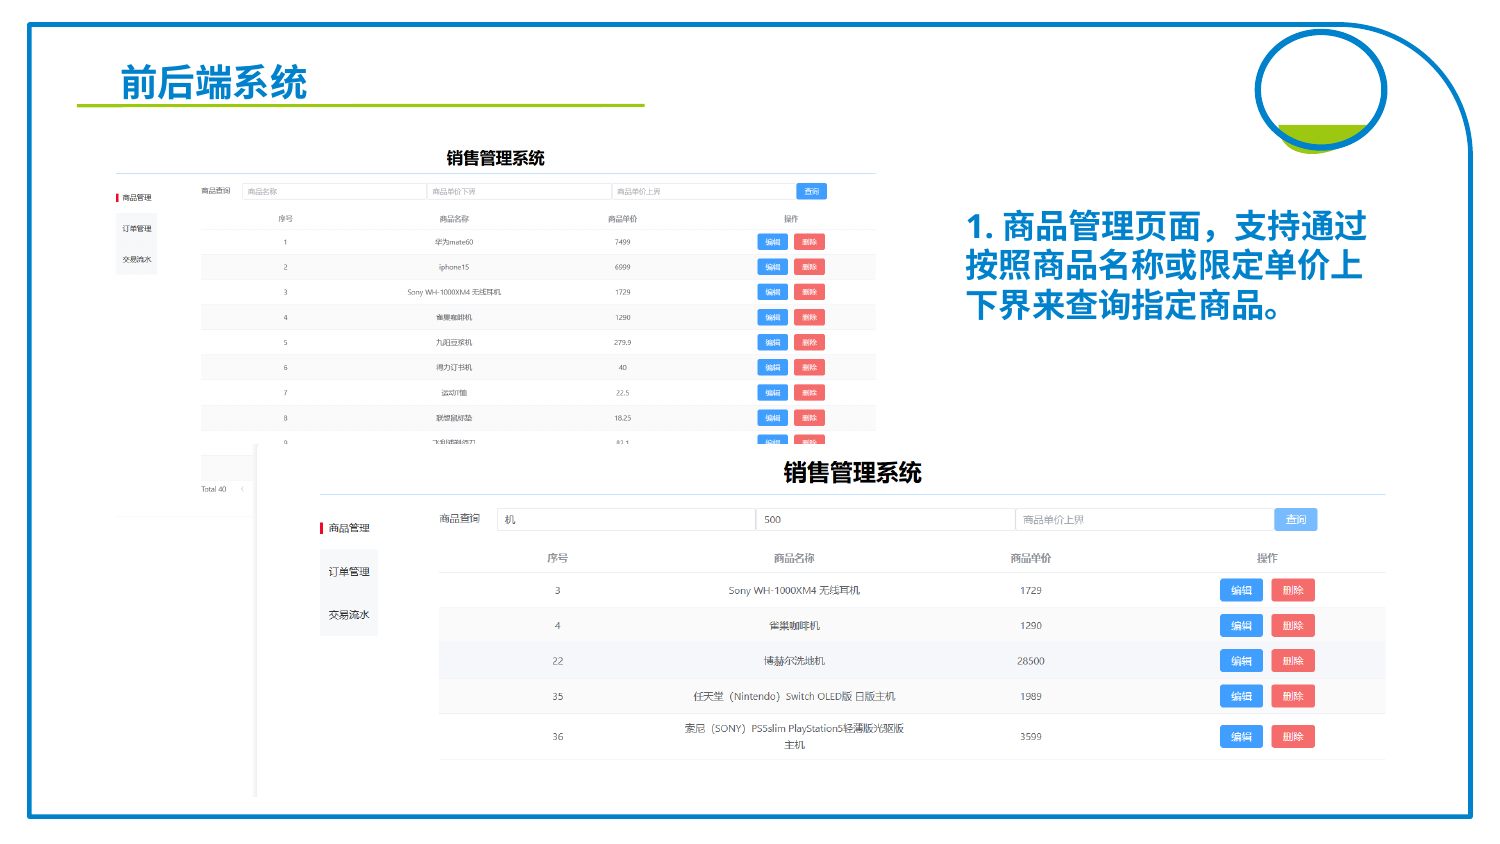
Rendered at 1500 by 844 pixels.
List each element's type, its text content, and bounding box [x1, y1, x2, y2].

picture [72, 140, 1442, 797]
text_box 1.商品管理页面，支持通过按照商品名称或限定单价上下界来查询指定商品。 [950, 197, 1400, 332]
title 前后端系统 [105, 46, 648, 117]
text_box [1257, 31, 1385, 150]
